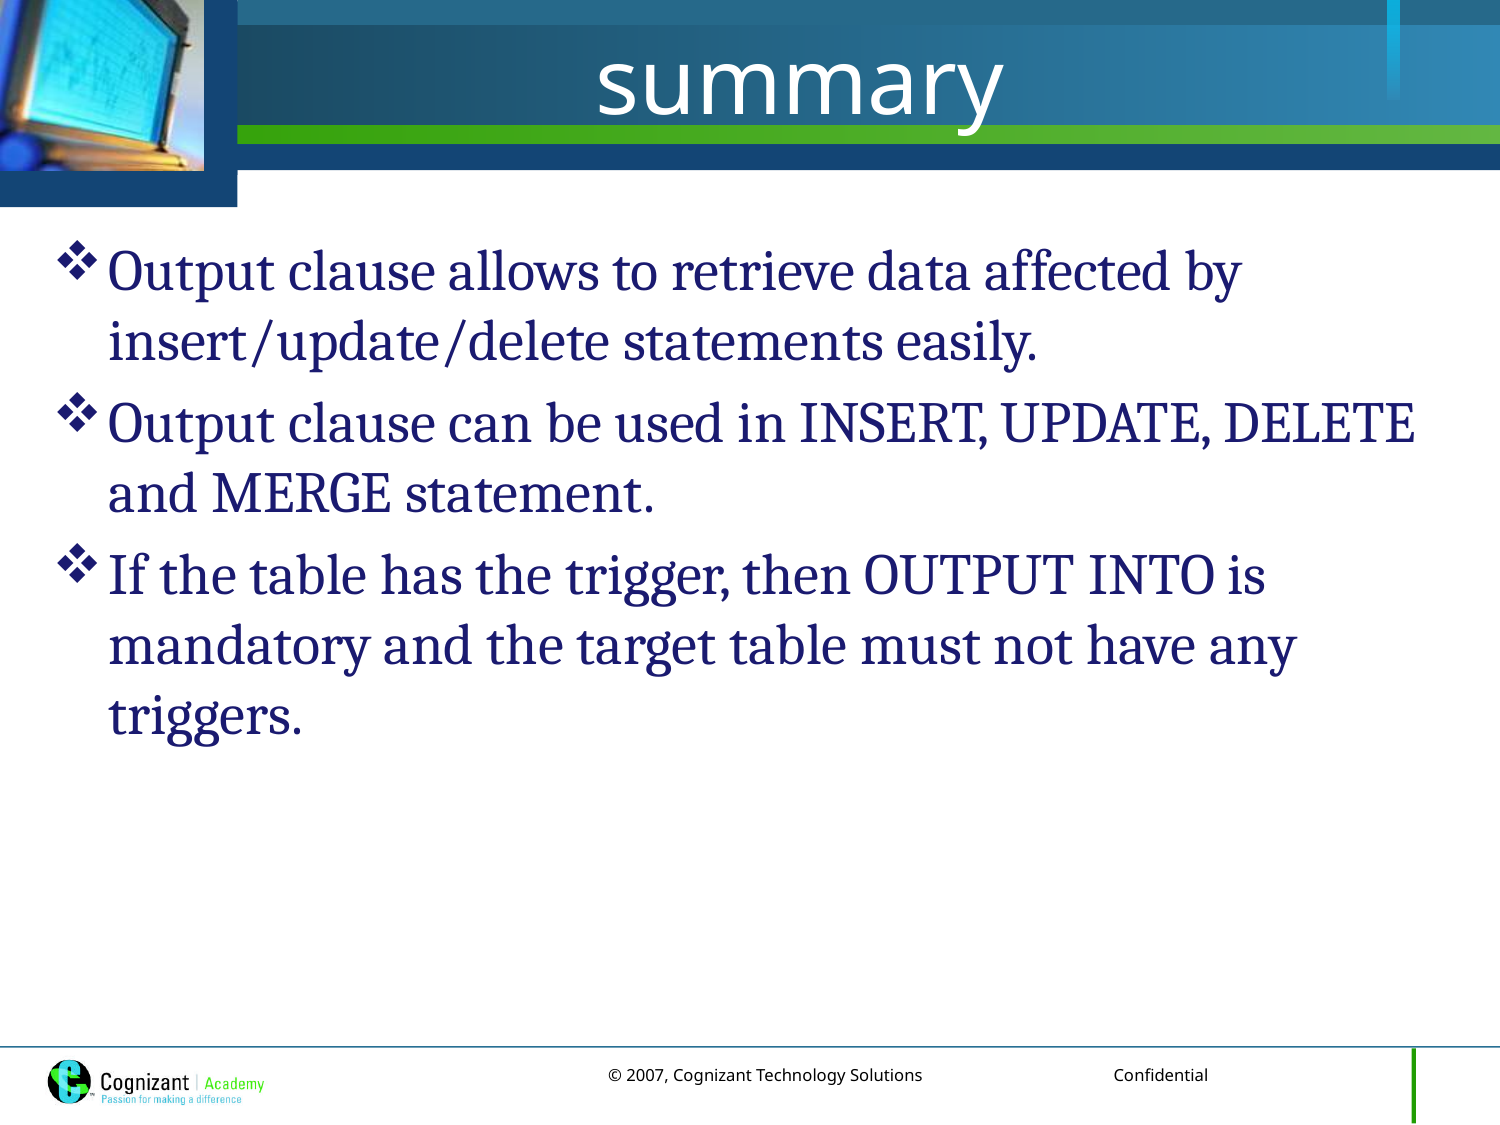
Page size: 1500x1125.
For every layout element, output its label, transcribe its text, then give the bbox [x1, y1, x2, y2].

picture [35, 1050, 275, 1119]
picture [0, 0, 204, 171]
title summary [237, 33, 1363, 122]
list Output clause allows to retrieve data affected by insert/update/delete statements easily. Output clause can be used in INSERT, UPDATE, DELETE and MERGE statement. If the table has the trigger, then OUTPUT INTO is mandatory and the target table must not have any triggers. [37, 224, 1463, 1037]
